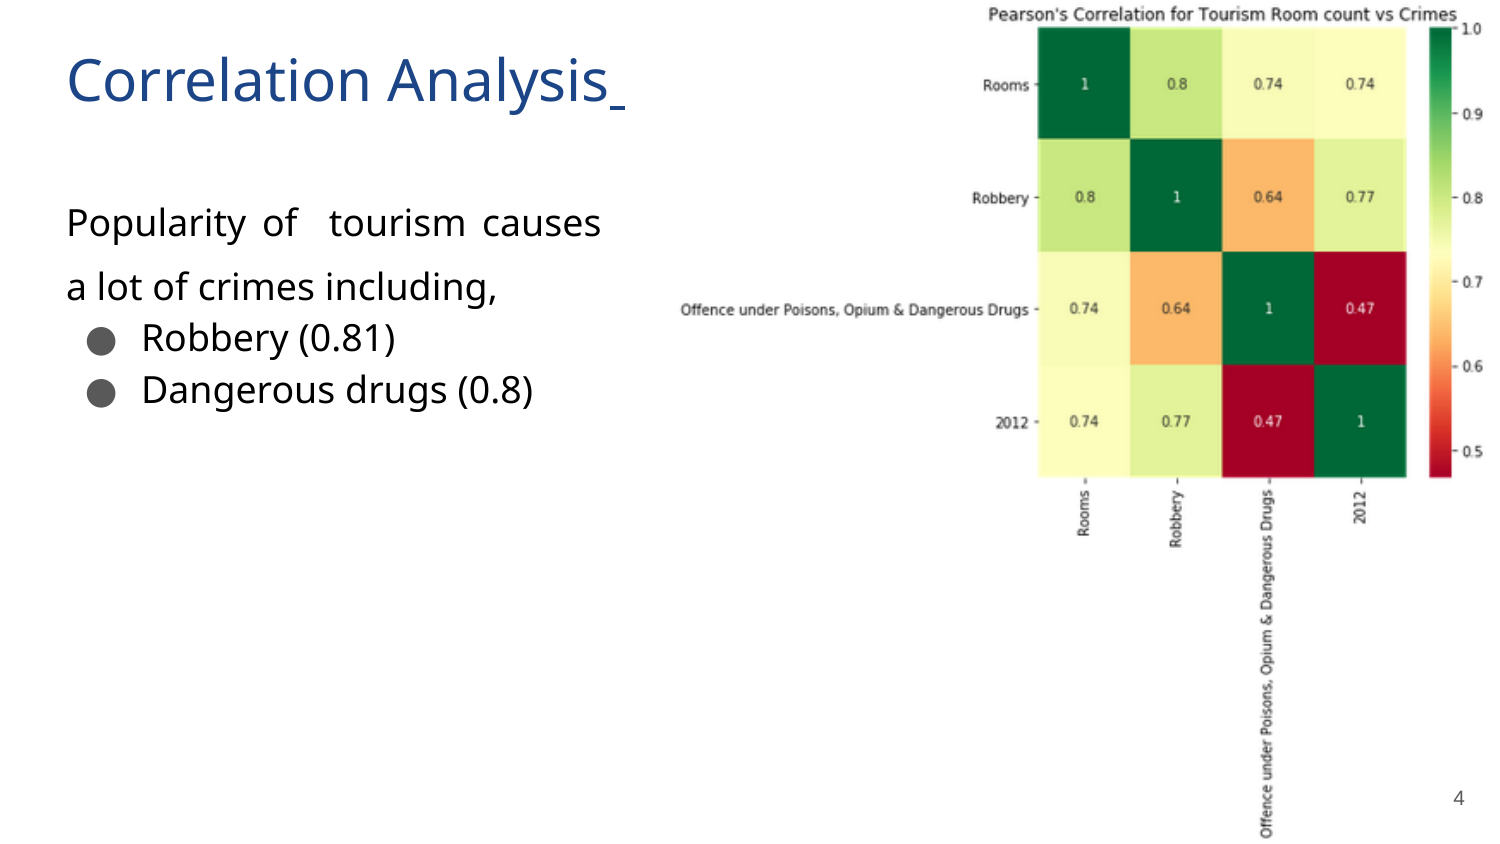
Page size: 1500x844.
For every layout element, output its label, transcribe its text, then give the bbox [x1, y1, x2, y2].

picture [662, 0, 1500, 844]
title Correlation Analysis [51, 28, 657, 122]
list Popularity of tourism causes a lot of crimes including, Robbery (0.81) Dangerous drugs (0.8) [51, 164, 657, 726]
